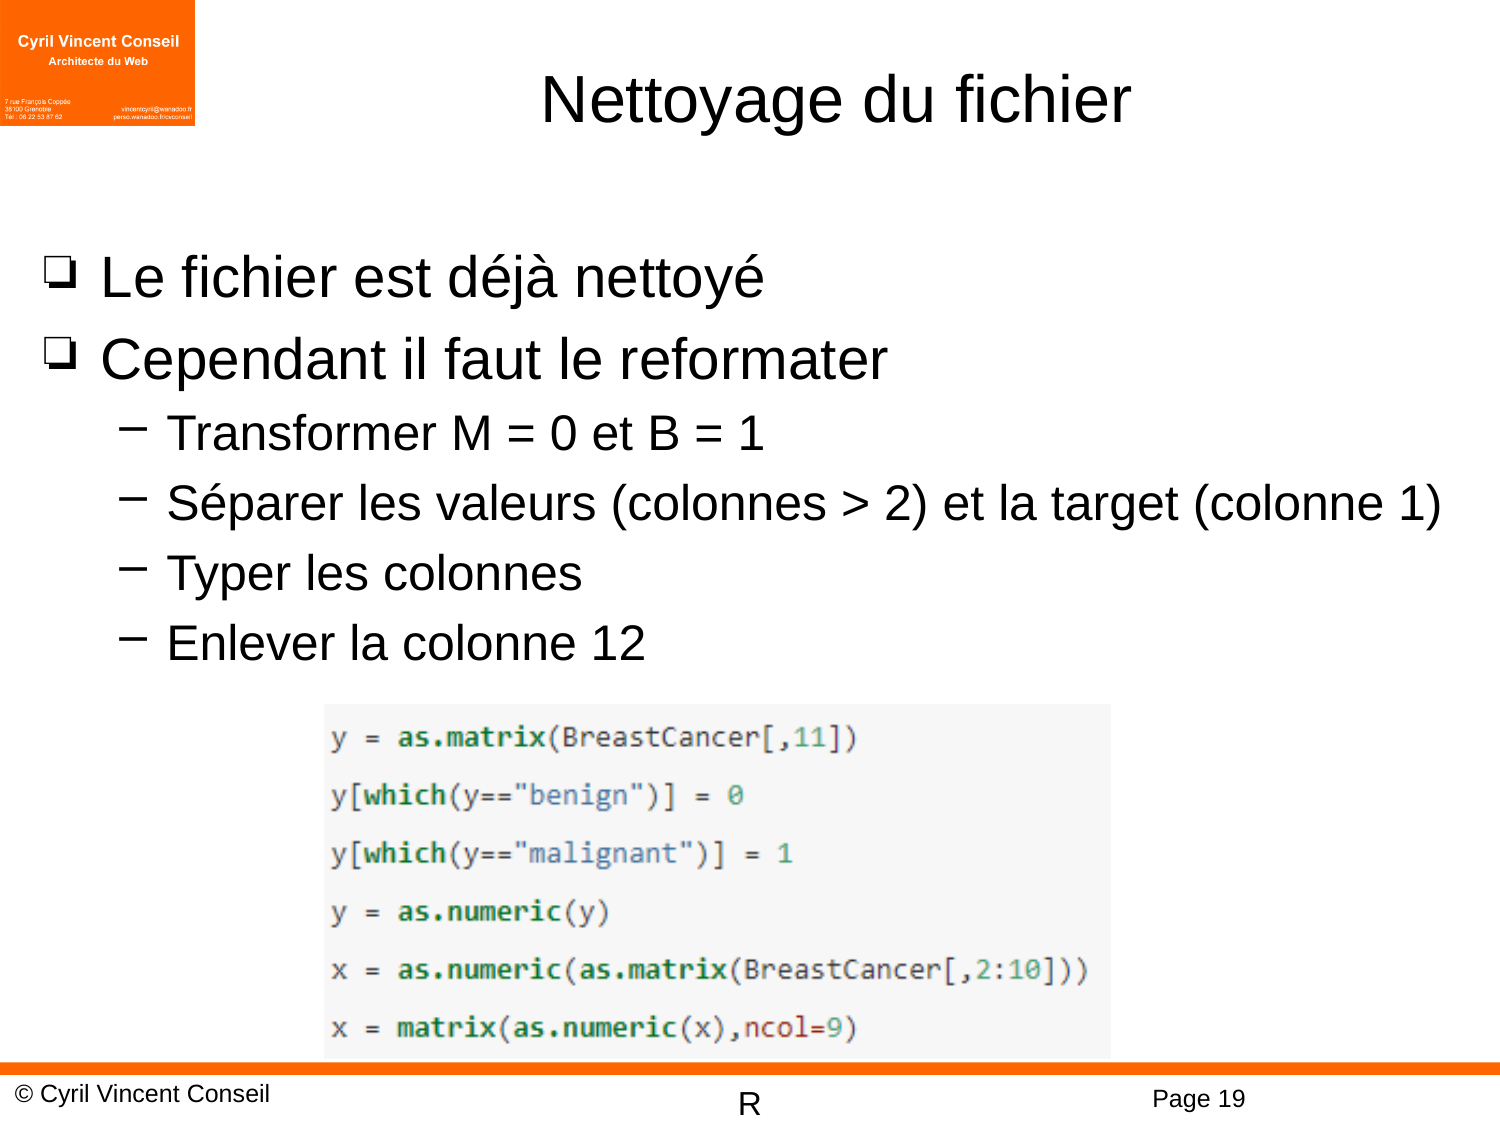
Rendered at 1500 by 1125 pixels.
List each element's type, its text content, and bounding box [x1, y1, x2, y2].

title Nettoyage du fichier [194, 2, 1480, 190]
list Le fichier est déjà nettoyé Cependant il faut le reformater Transformer M = 0 et B = 1 Séparer les valeurs (colonnes > 2) et la target (colonne 1) Typer les colonnes Enlever la colonne 12 [29, 231, 1468, 1059]
picture [0, 0, 195, 126]
picture [324, 703, 1112, 1059]
